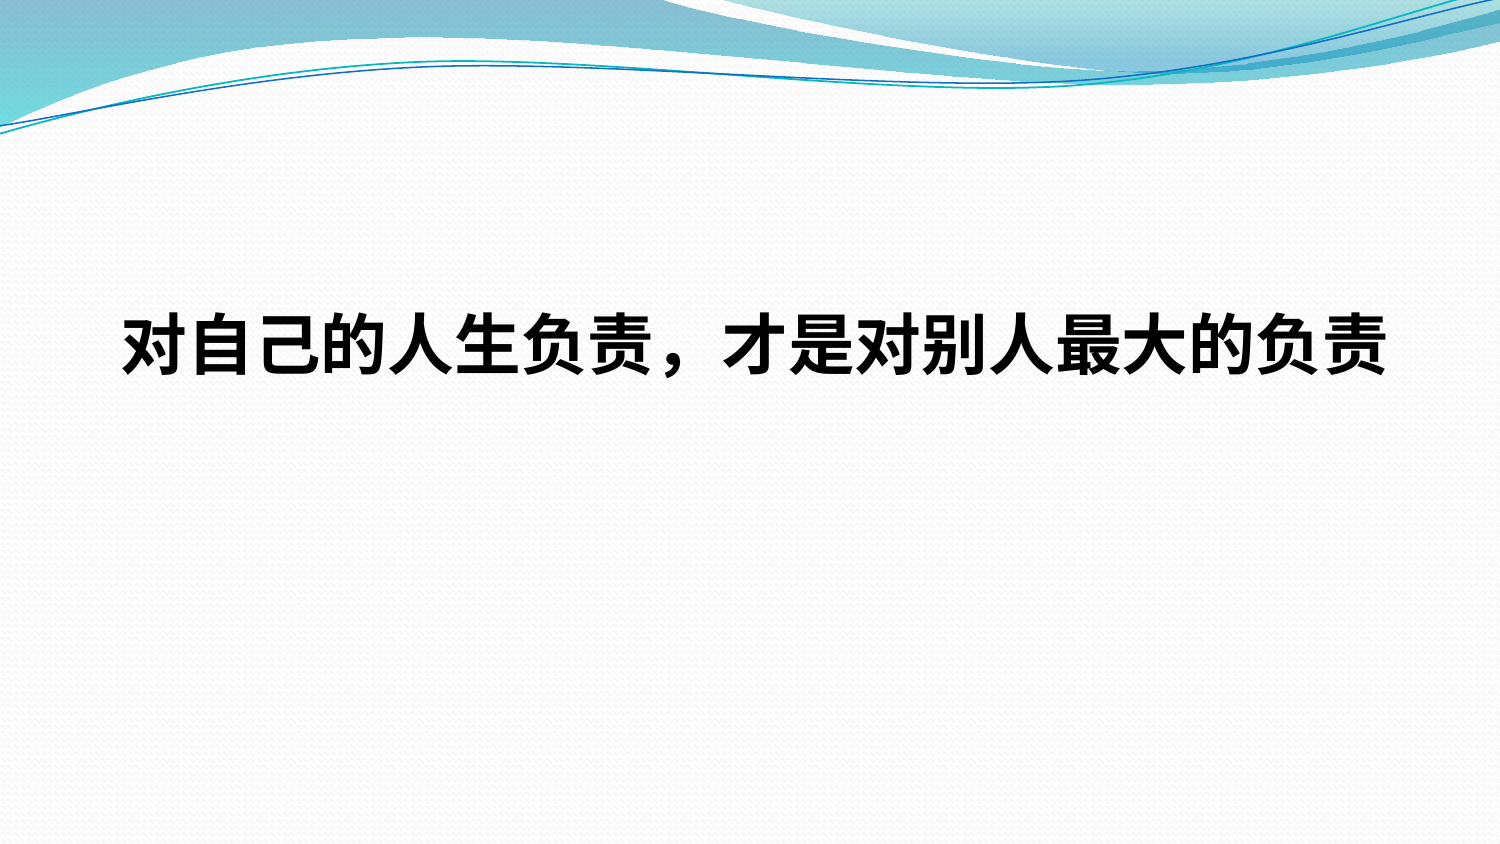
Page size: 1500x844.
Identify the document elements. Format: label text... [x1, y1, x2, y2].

text_box 对自己的人生负责，才是对别人最大的负责 [105, 295, 1404, 391]
